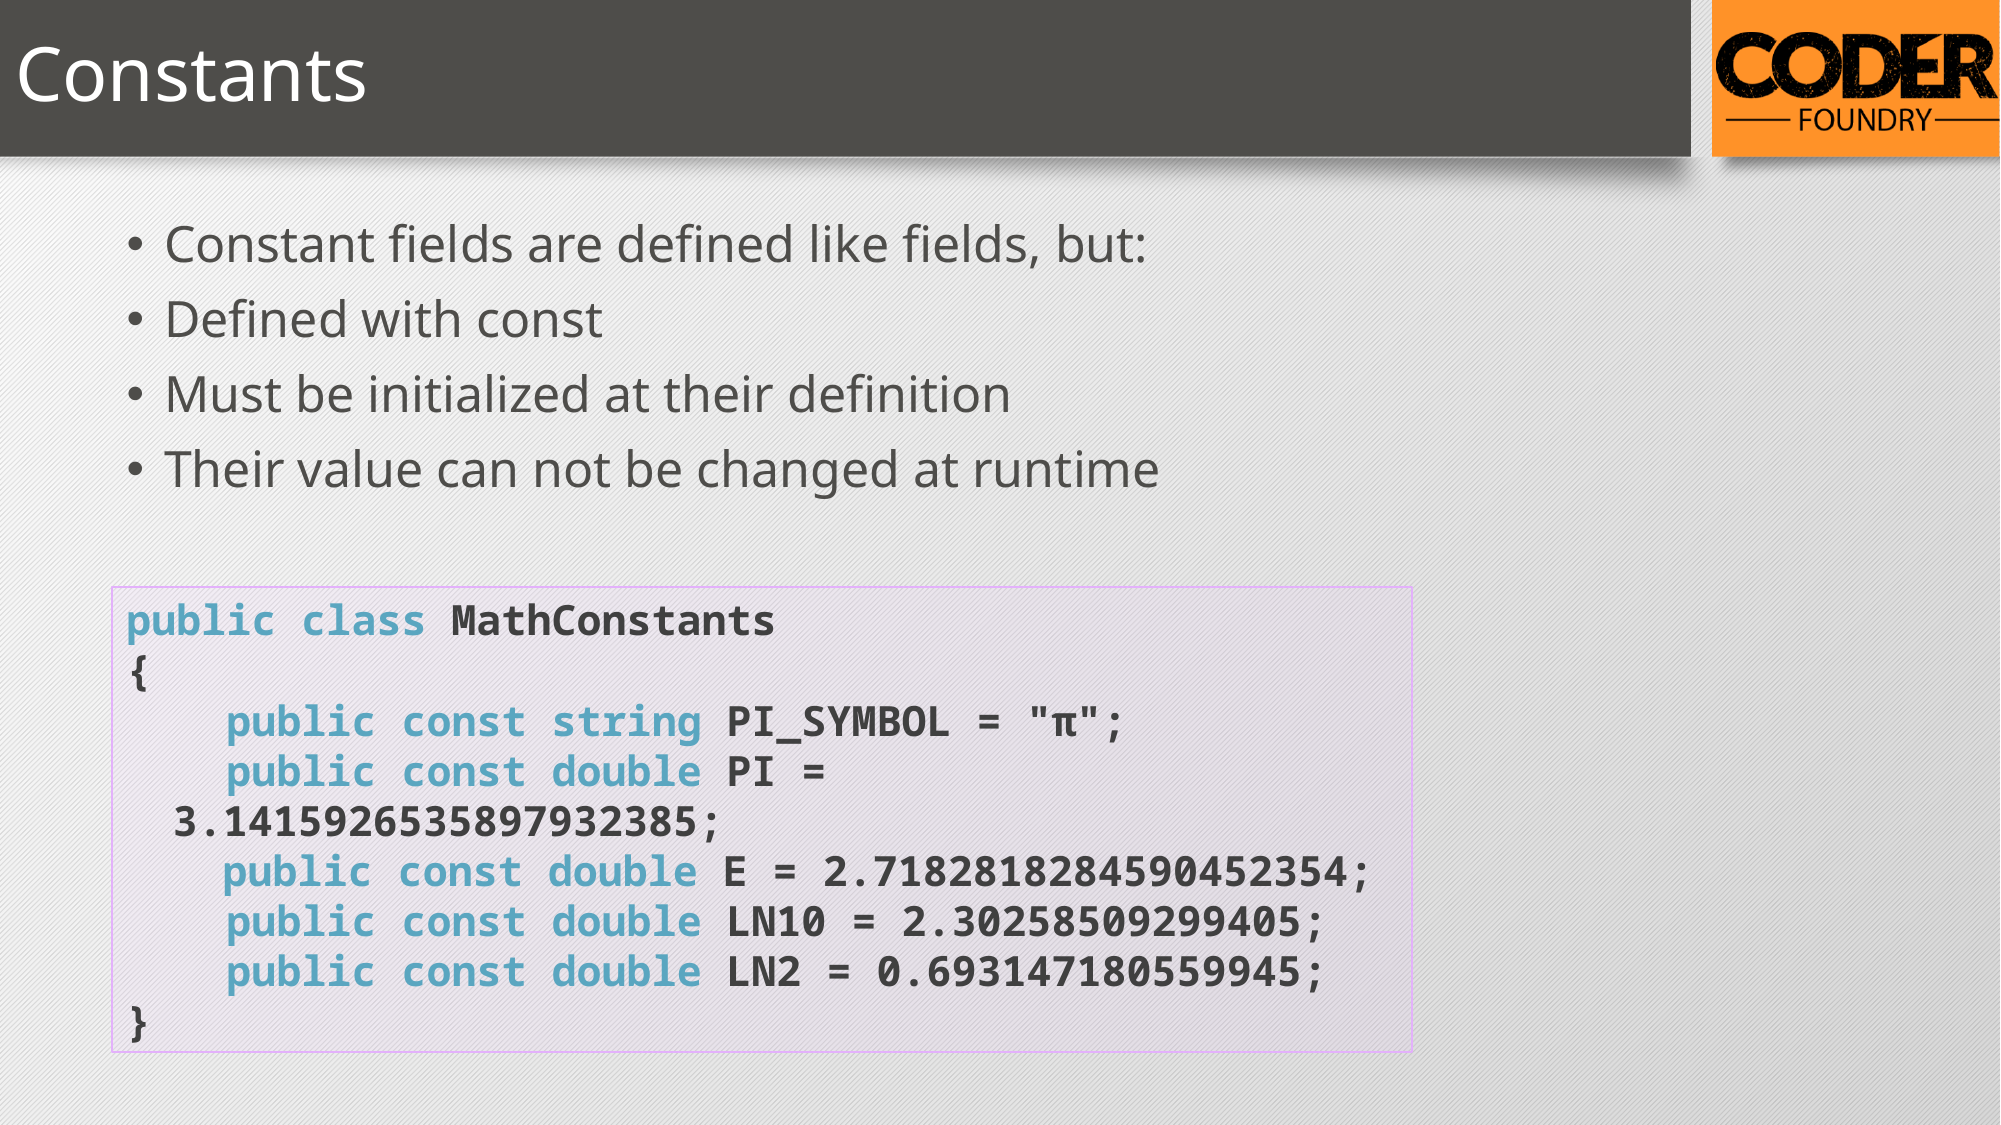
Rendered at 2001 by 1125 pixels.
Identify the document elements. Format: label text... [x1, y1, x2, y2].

text_box public class MathConstants { public const string PI_SYMBOL = "π"; public const double PI = 3.1415926535897932385; public const double E = 2.7182818284590452354; public const double LN10 = 2.30258509299405; public const double LN2 = 0.693147180559945; } [111, 586, 1412, 1052]
picture [0, 0, 2000, 211]
list Constant fields are defined like fields, but: Defined with const Must be initialized at their definition Their value can not be changed at runtime [111, 211, 1689, 528]
title Constants [0, 0, 1689, 157]
